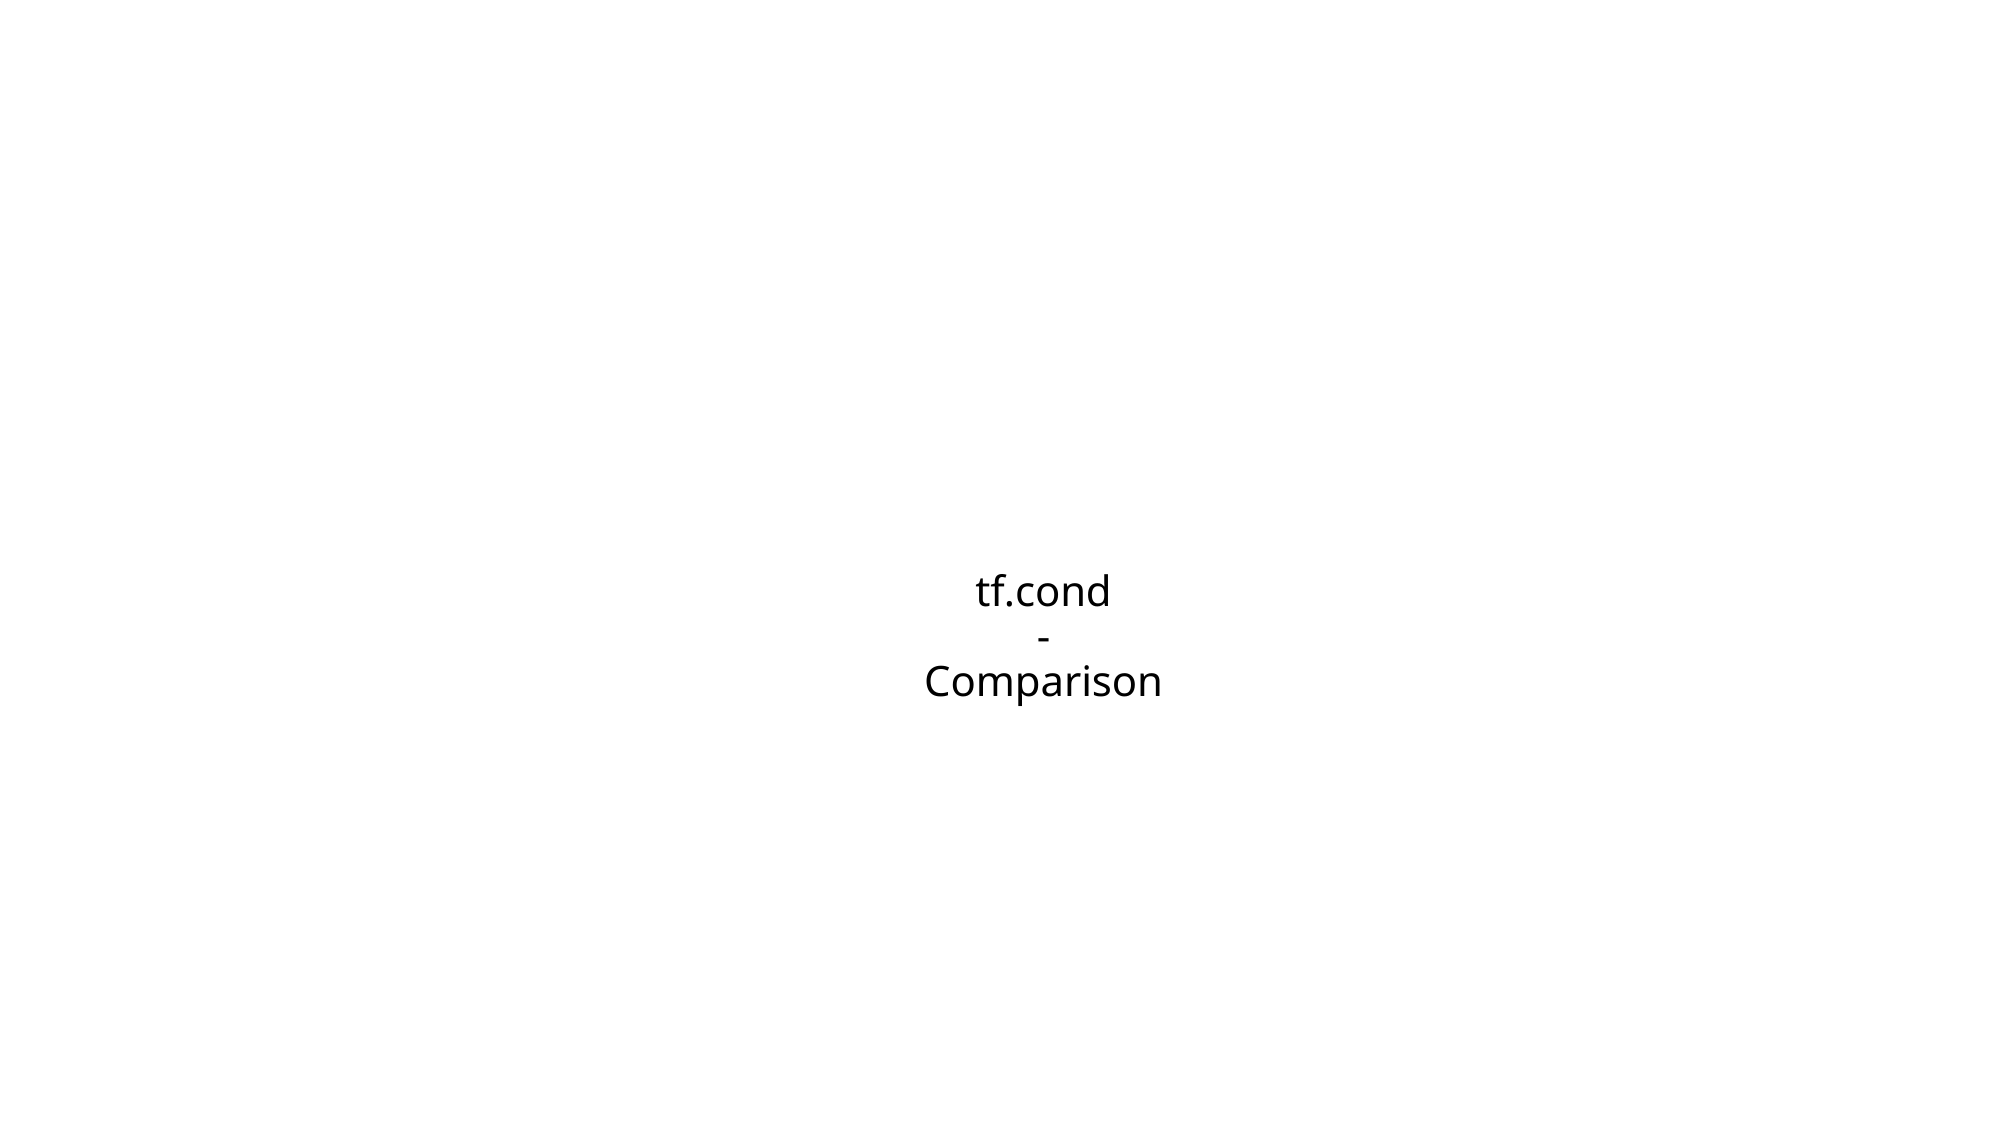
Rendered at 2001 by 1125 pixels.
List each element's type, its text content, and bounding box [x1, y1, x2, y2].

title tf.cond - Comparison [402, 292, 1685, 714]
